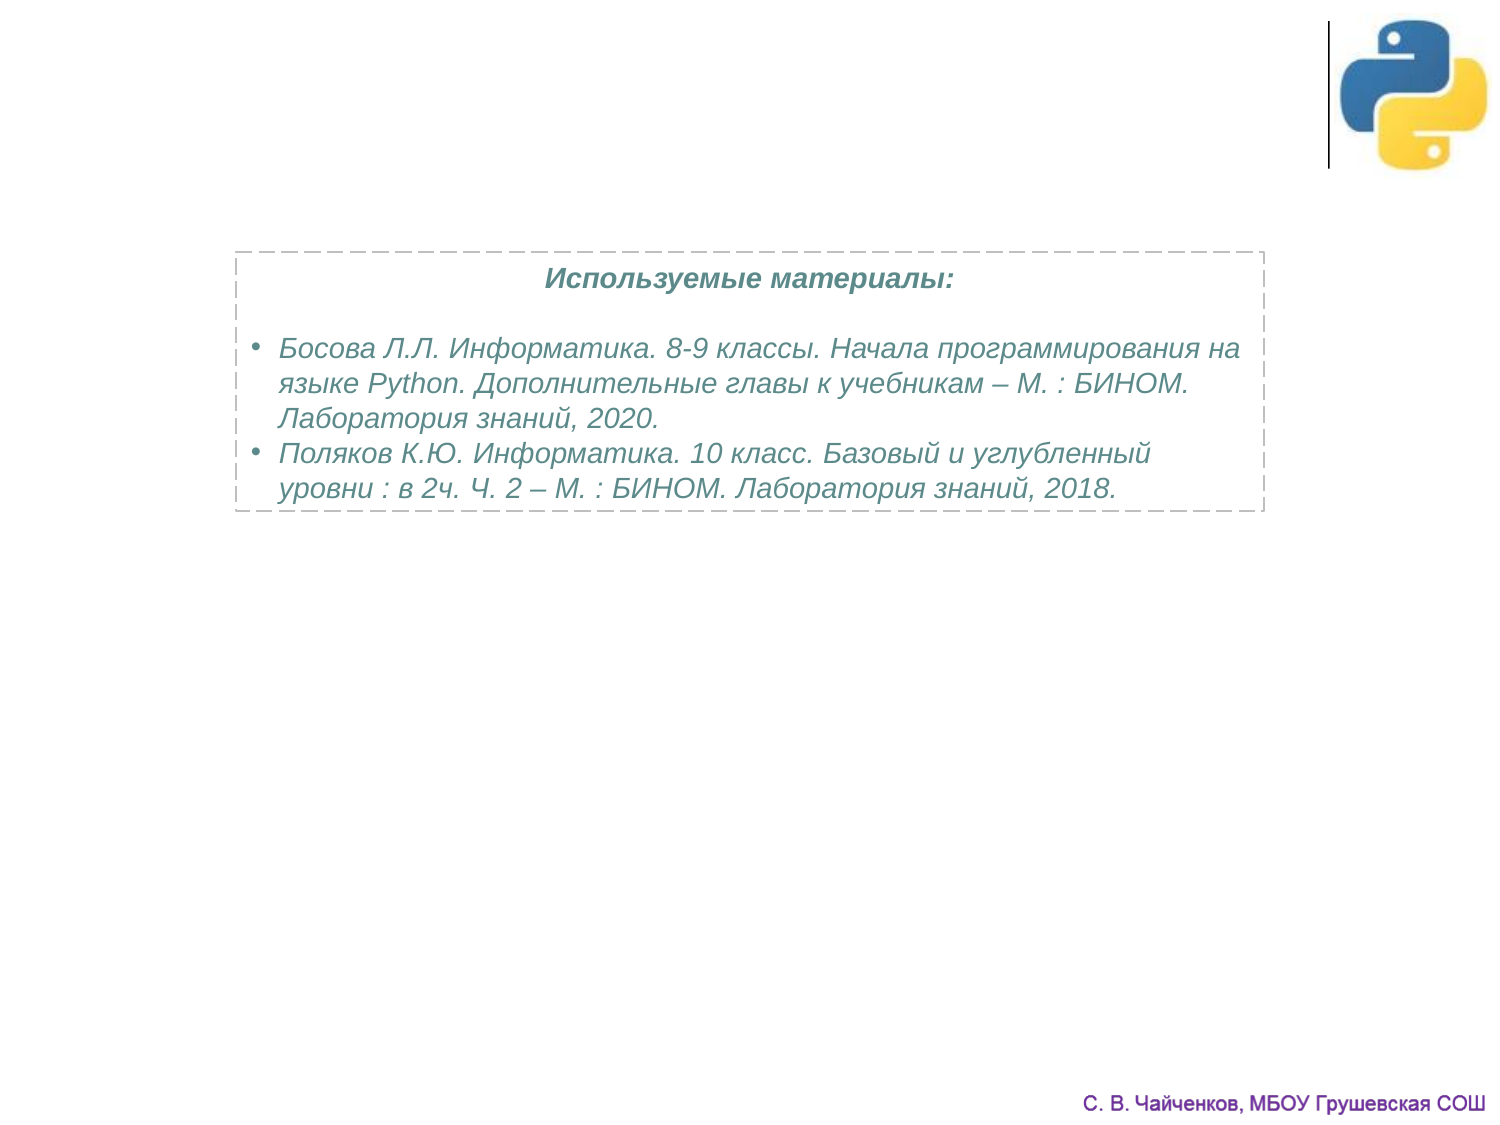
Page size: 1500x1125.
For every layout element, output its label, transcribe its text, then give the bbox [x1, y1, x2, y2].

picture [1334, 13, 1492, 179]
text_box Используемые материалы: Босова Л.Л. Информатика. 8-9 классы. Начала программирования на языке Python. Дополнительные главы к учебникам – М. : БИНОМ. Лаборатория знаний, 2020. Поляков К.Ю. Информатика. 10 класс. Базовый и углубленный уровни : в 2ч. Ч. 2 – М. : БИНОМ. Лаборатория знаний, 2018. [236, 251, 1264, 512]
picture [1057, 1082, 1500, 1125]
